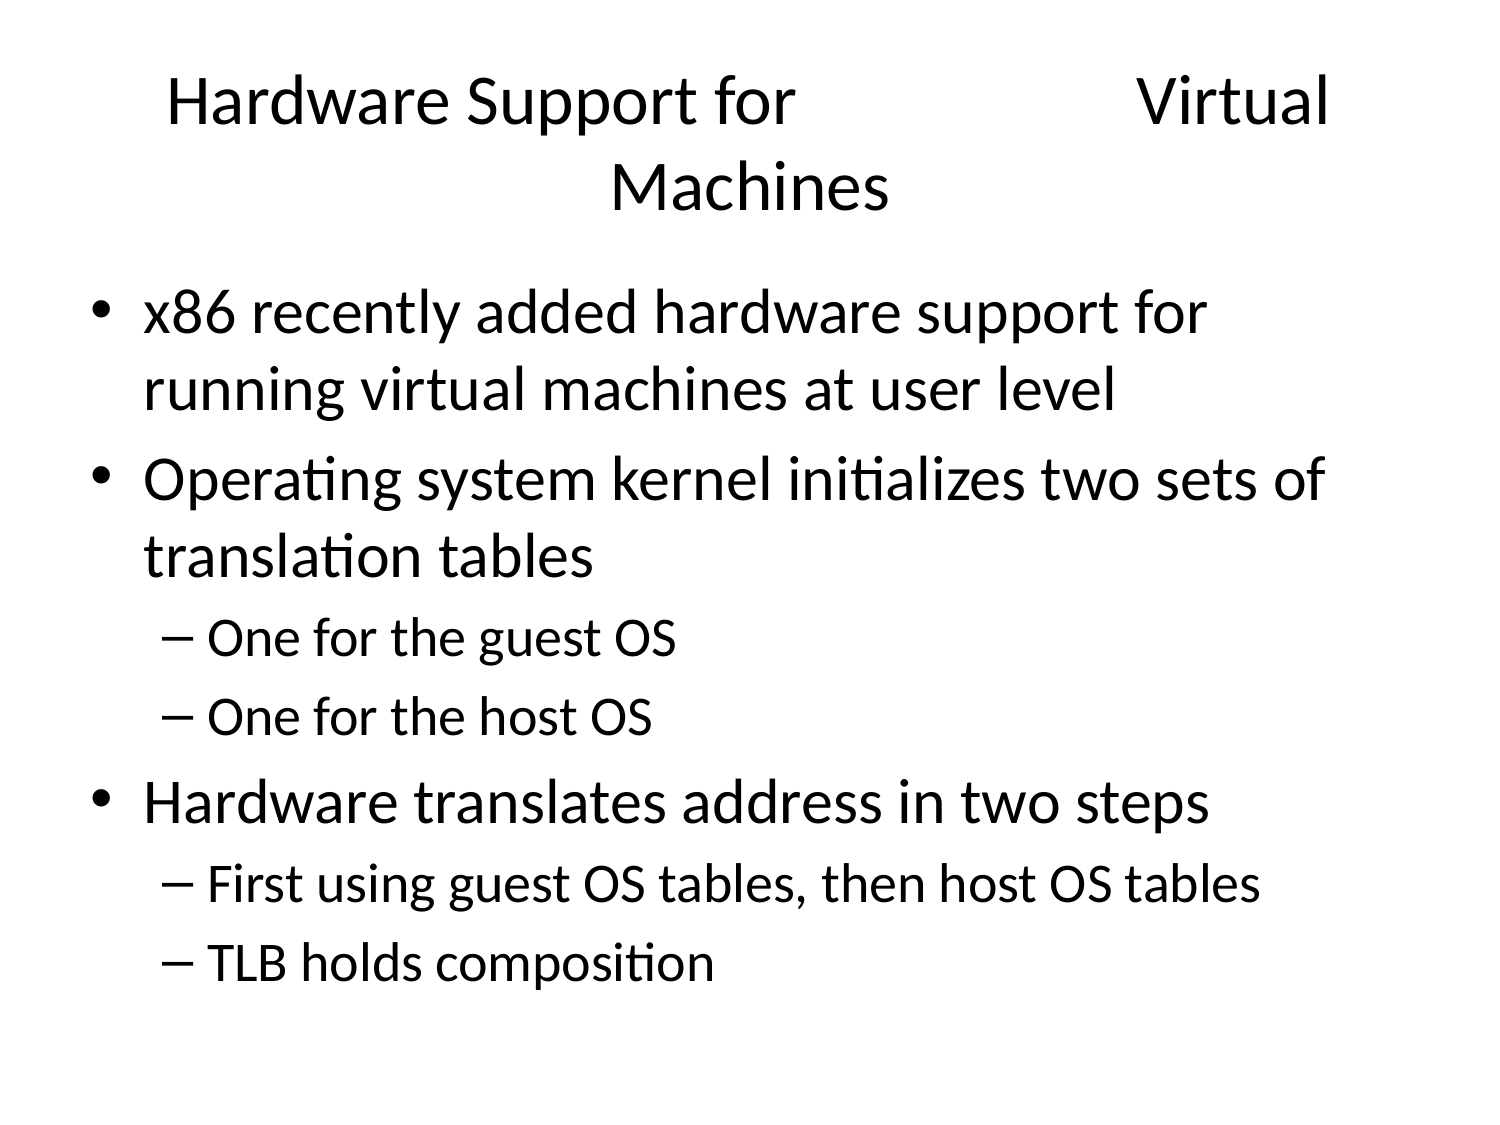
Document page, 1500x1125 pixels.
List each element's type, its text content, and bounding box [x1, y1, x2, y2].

list x86 recently added hardware support for running virtual machines at user level Operating system kernel initializes two sets of translation tables One for the guest OS One for the host OS Hardware translates address in two steps First using guest OS tables, then host OS tables TLB holds composition [75, 262, 1425, 1005]
title Hardware Support for Virtual Machines [75, 45, 1425, 233]
